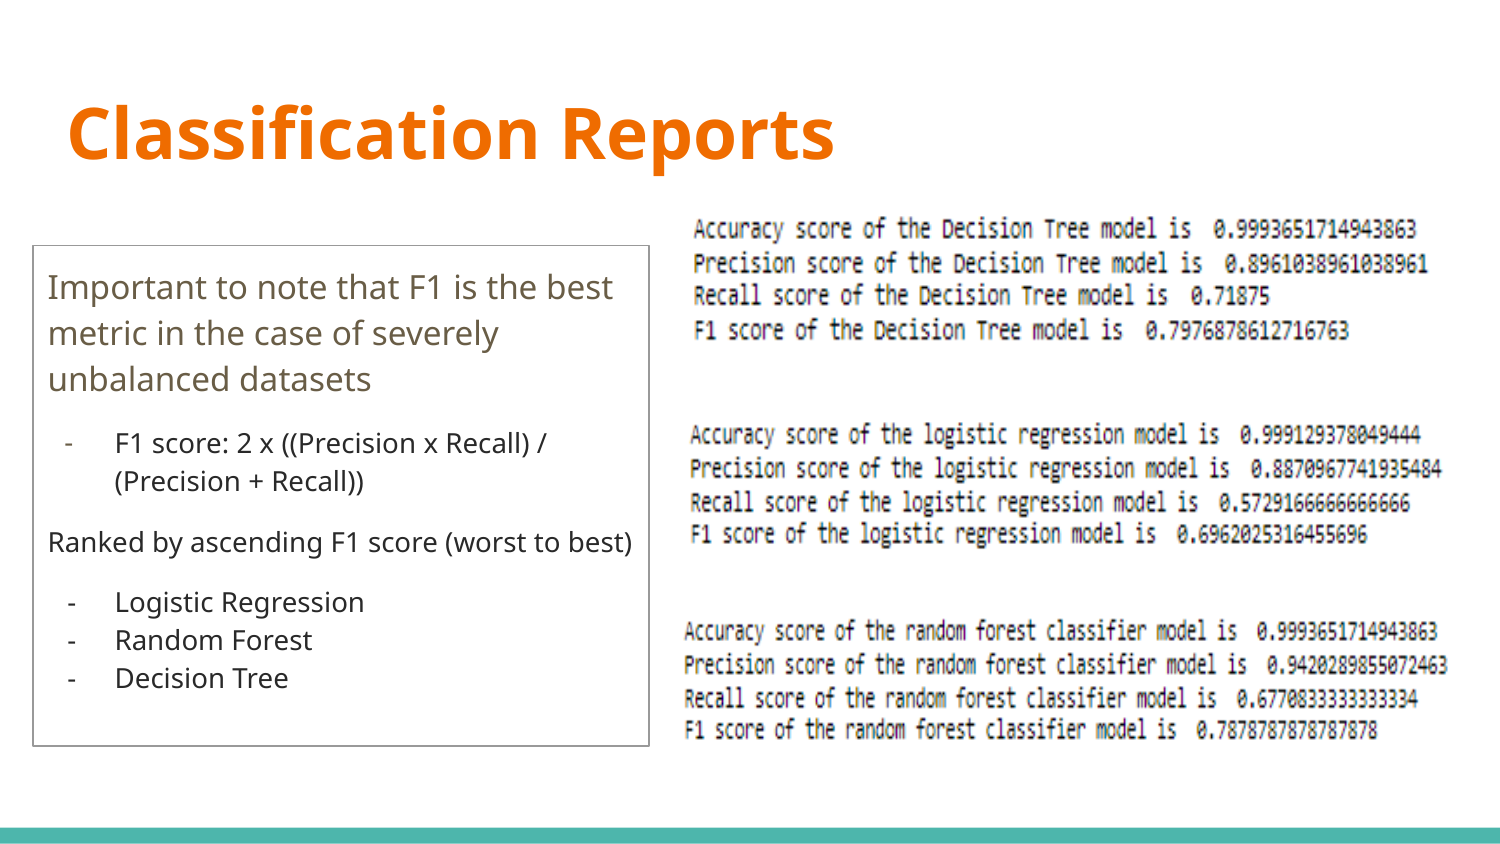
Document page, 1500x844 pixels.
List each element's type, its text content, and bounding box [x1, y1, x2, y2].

picture [675, 421, 1467, 571]
title Classification Reports [51, 72, 1449, 189]
picture [675, 614, 1467, 764]
list Important to note that F1 is the best metric in the case of severely unbalanced datasets F1 score: 2 x ((Precision x Recall) / (Precision + Recall)) Ranked by ascending F1 score (worst to best) Logistic Regression Random Forest Decision Tree [32, 245, 650, 747]
picture [692, 207, 1450, 367]
